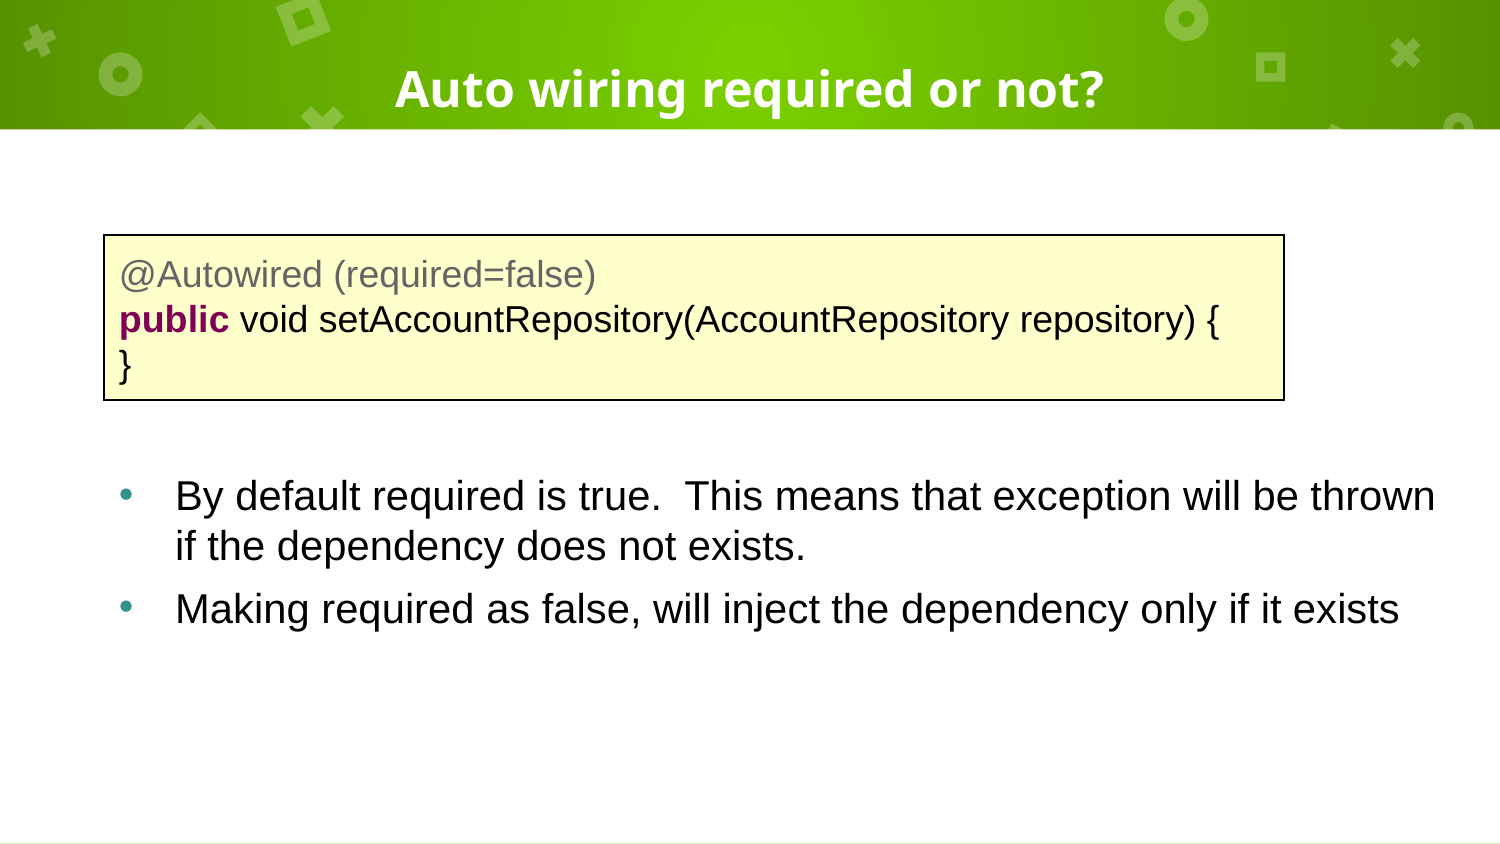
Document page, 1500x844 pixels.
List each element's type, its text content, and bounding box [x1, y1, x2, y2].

text_box By default required is true. This means that exception will be thrown if the dependency does not exists. Making required as false, will inject the dependency only if it exists [103, 453, 1454, 647]
title Auto wiring required or not? [142, 0, 1358, 175]
text_box @Autowired (required=false) public void setAccountRepository(AccountRepository repository) { } [103, 235, 1284, 401]
